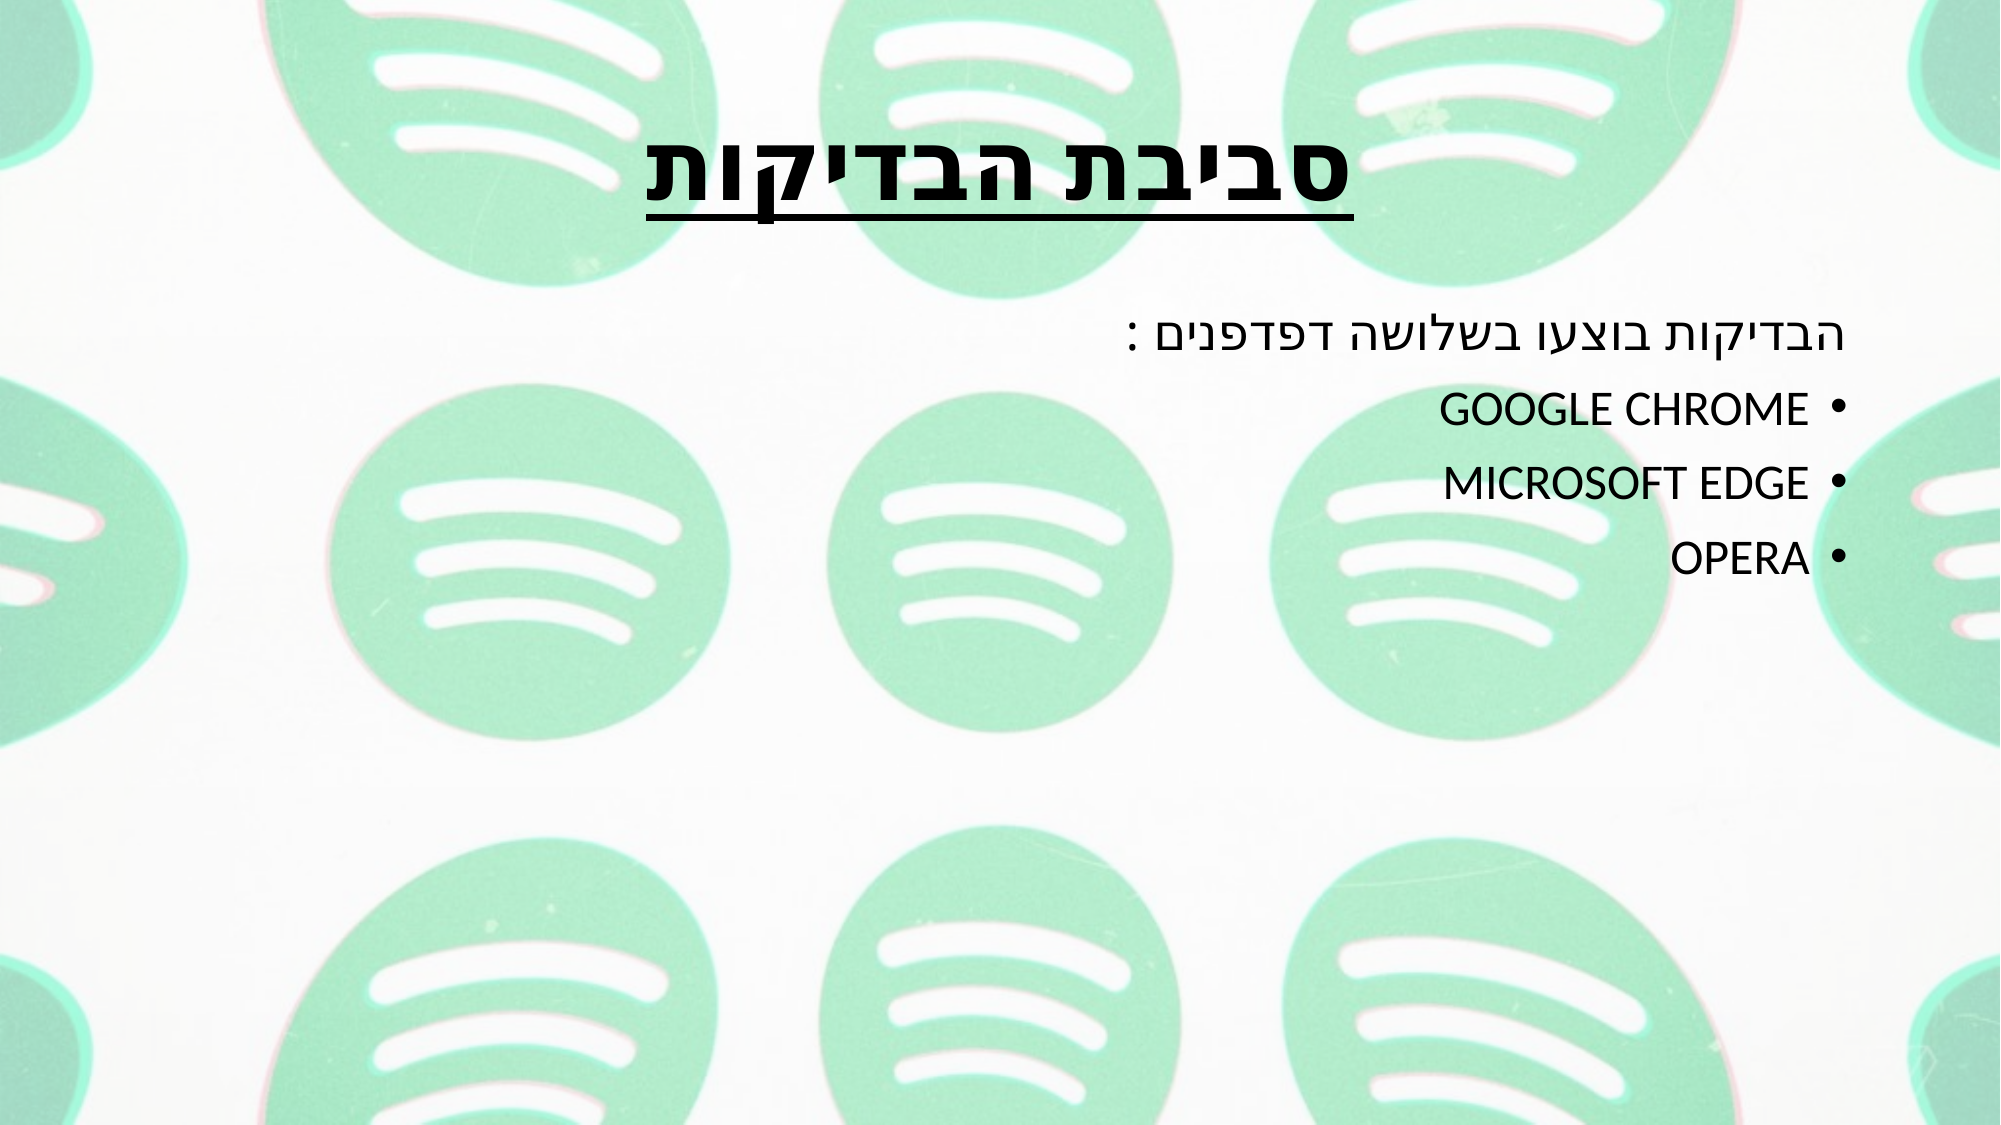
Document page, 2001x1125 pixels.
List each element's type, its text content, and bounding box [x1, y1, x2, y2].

title סביבת הבדיקות [137, 59, 1863, 278]
list הבדיקות בוצעו בשלושה דפדפנים : GOOGLE CHROME MICROSOFT EDGE OPERA [137, 299, 1863, 1014]
